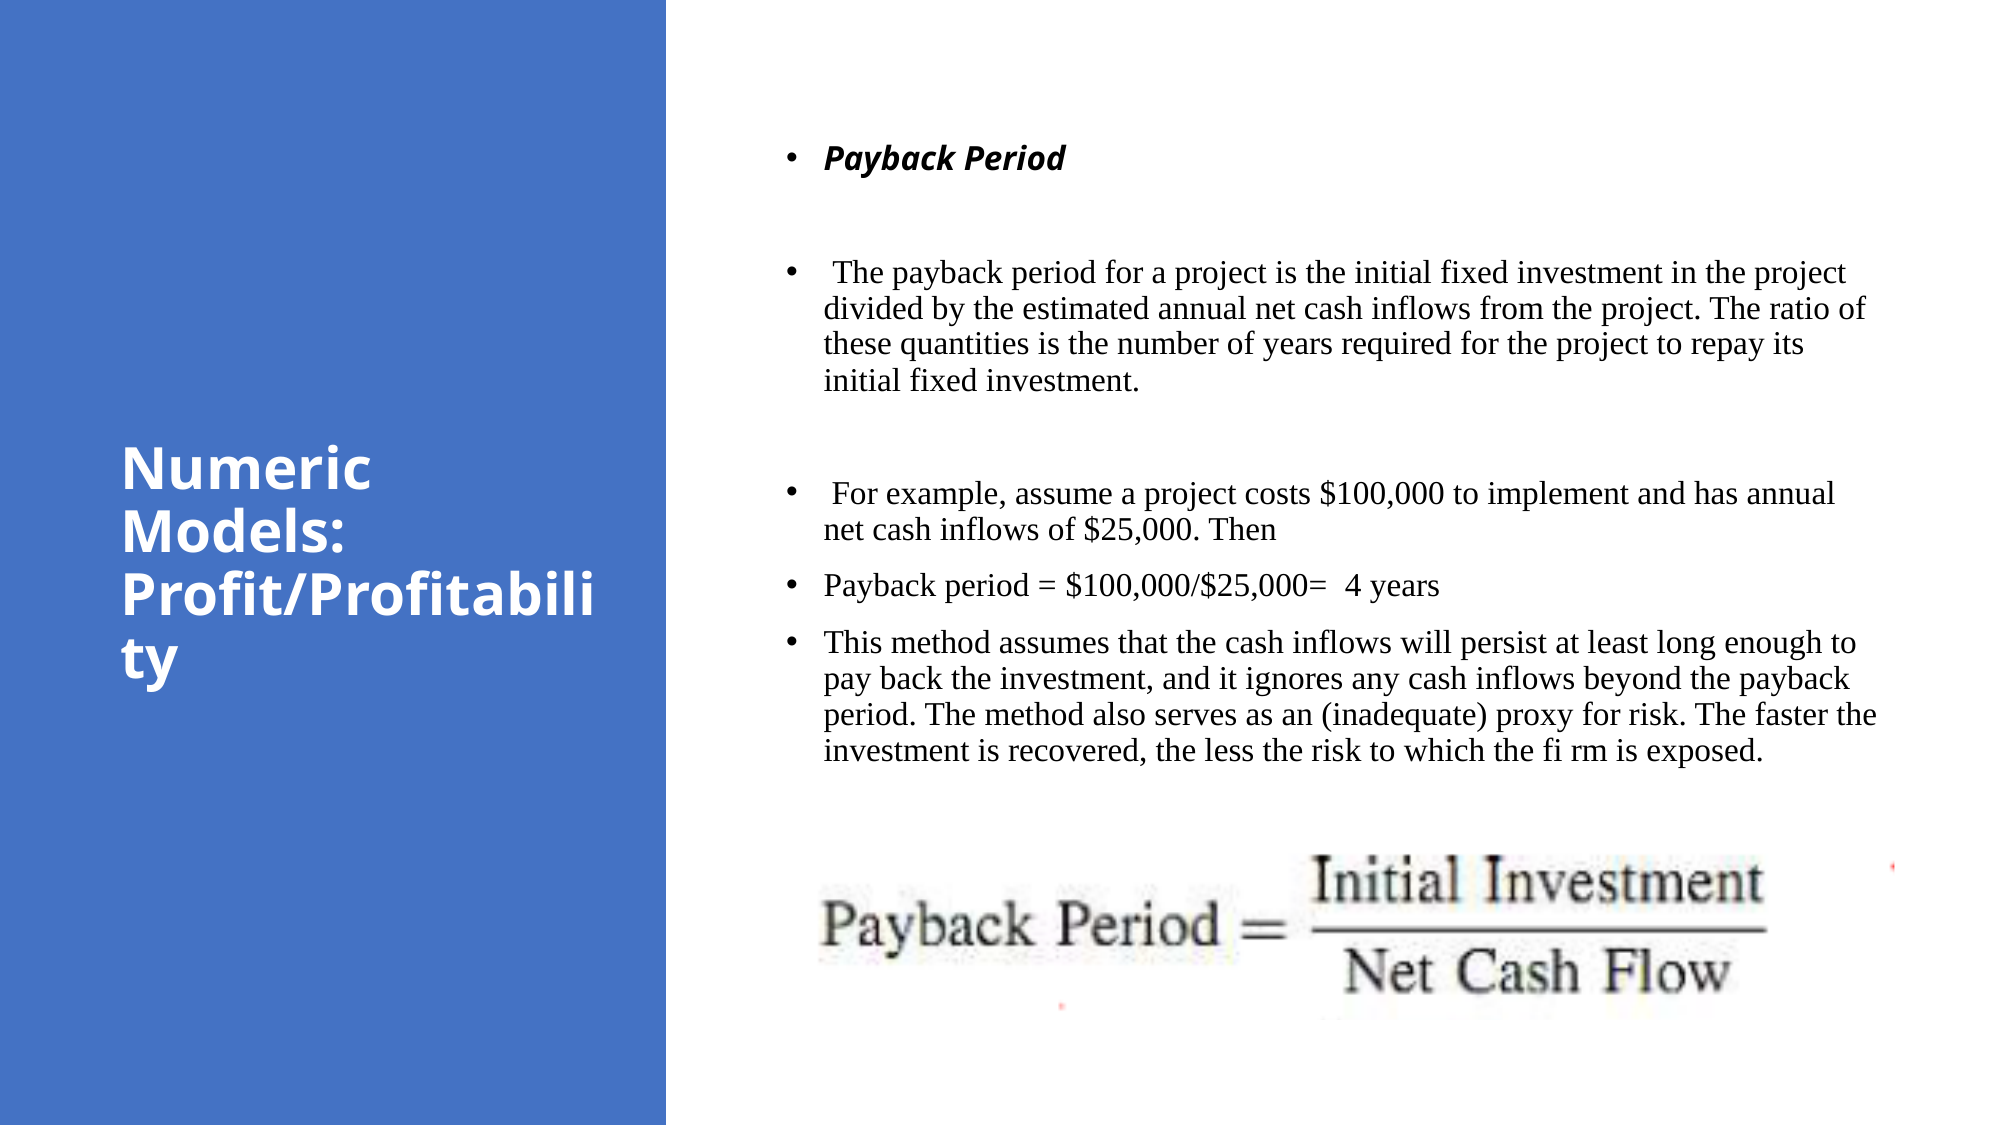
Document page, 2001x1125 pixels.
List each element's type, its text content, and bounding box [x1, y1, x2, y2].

title Numeric Models: Profit/Profitability [105, 104, 614, 1026]
picture [763, 840, 1895, 1020]
text_box [0, 0, 667, 1125]
list Payback Period The payback period for a project is the initial fixed investment in the project divided by the estimated annual net cash inflows from the project. The ratio of these quantities is the number of years required for the project to repay its initial fixed investment. For example, assume a project costs $100,000 to implement and has annual net cash inflows of $25,000. Then Payback period = $100,000/$25,000= 4 years This method assumes that the cash inflows will persist at least long enough to pay back the investment, and it ignores any cash inflows beyond the payback period. The method also serves as an (inadequate) proxy for risk. The faster the investment is recovered, the less the risk to which the fi rm is exposed. [770, 104, 1895, 805]
